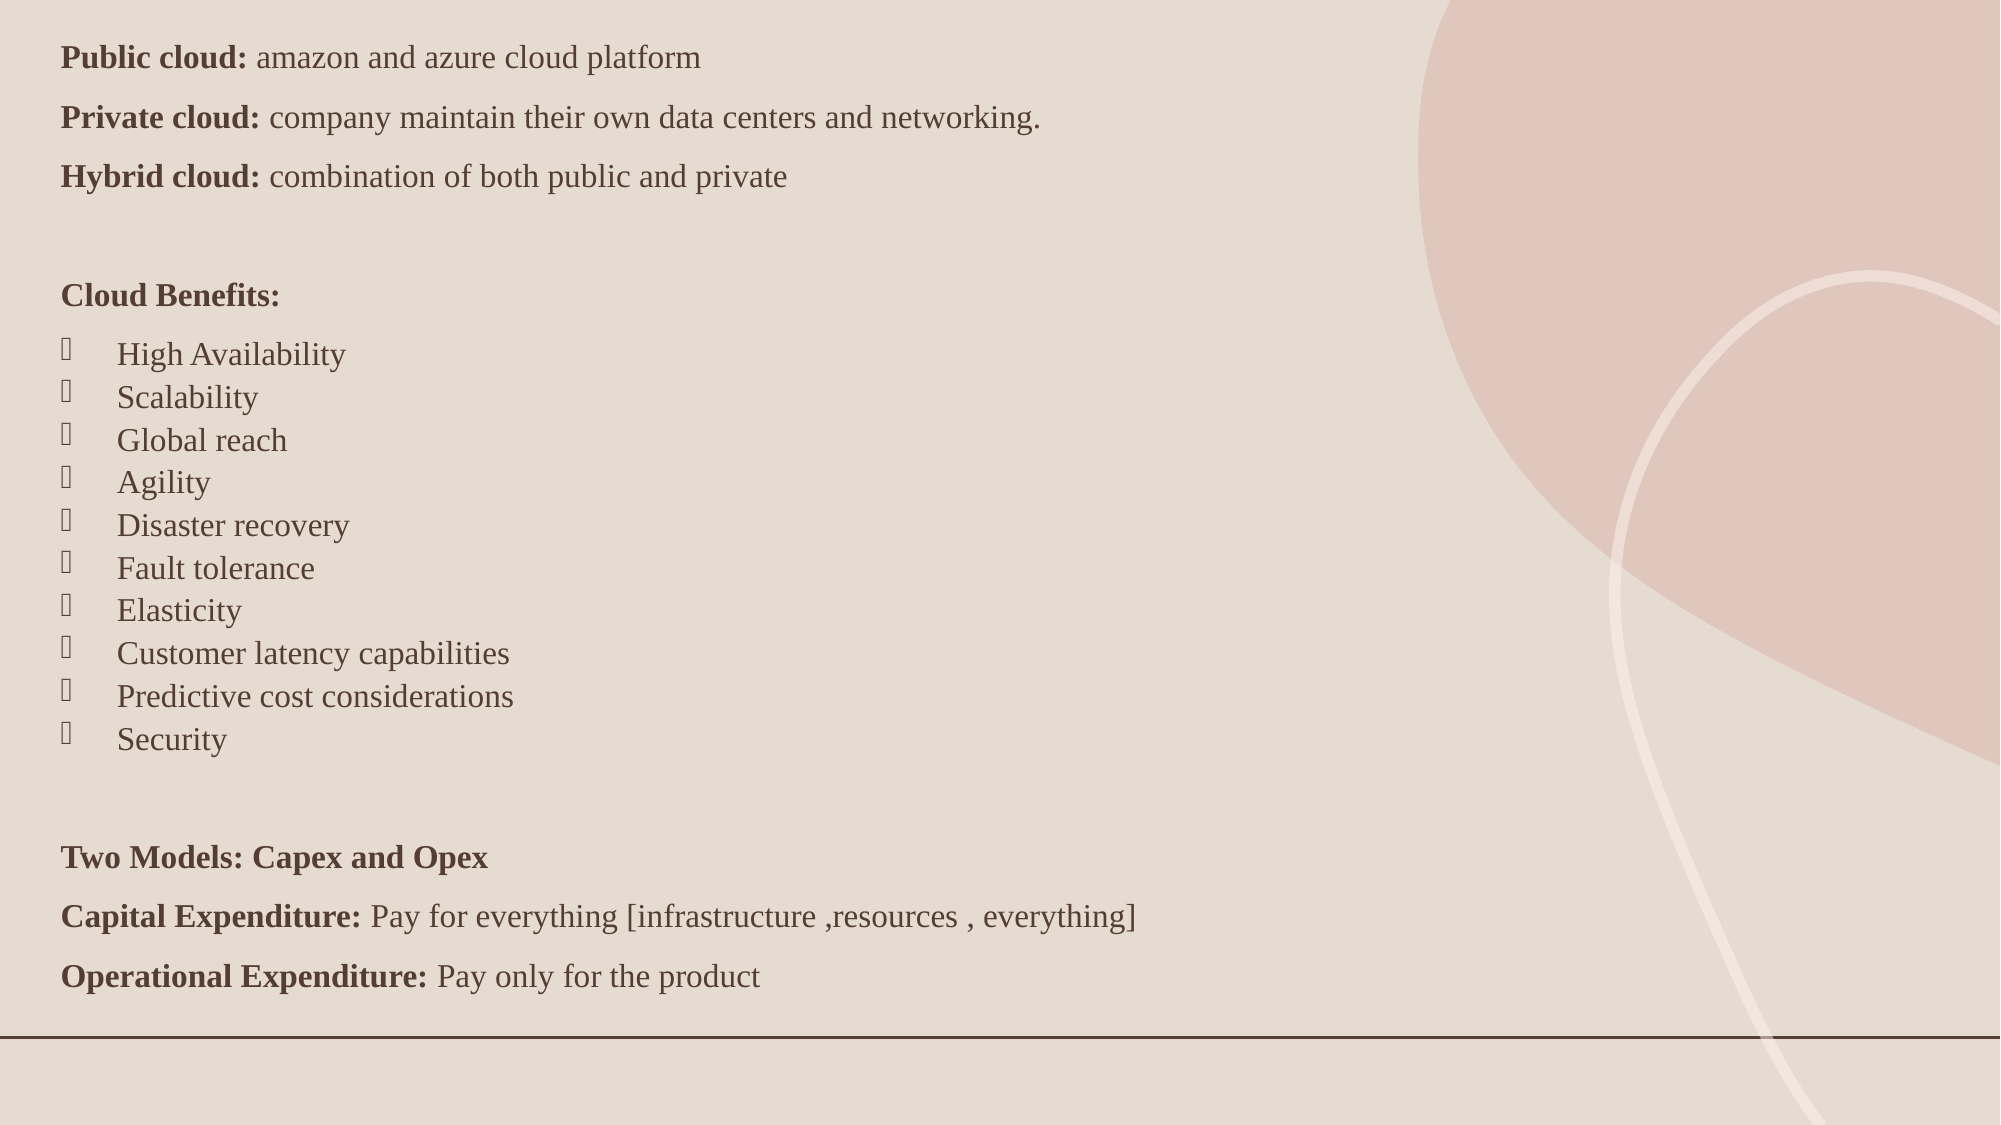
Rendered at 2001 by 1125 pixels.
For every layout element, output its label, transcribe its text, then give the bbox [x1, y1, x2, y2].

text_box Public cloud: amazon and azure cloud platform Private cloud: company maintain their own data centers and networking. Hybrid cloud: combination of both public and private Cloud Benefits: High Availability Scalability Global reach Agility Disaster recovery Fault tolerance Elasticity Customer latency capabilities Predictive cost considerations Security Two Models: Capex and Opex Capital Expenditure: Pay for everything [infrastructure ,resources , everything] Operational Expenditure: Pay only for the product [45, 25, 2000, 1002]
